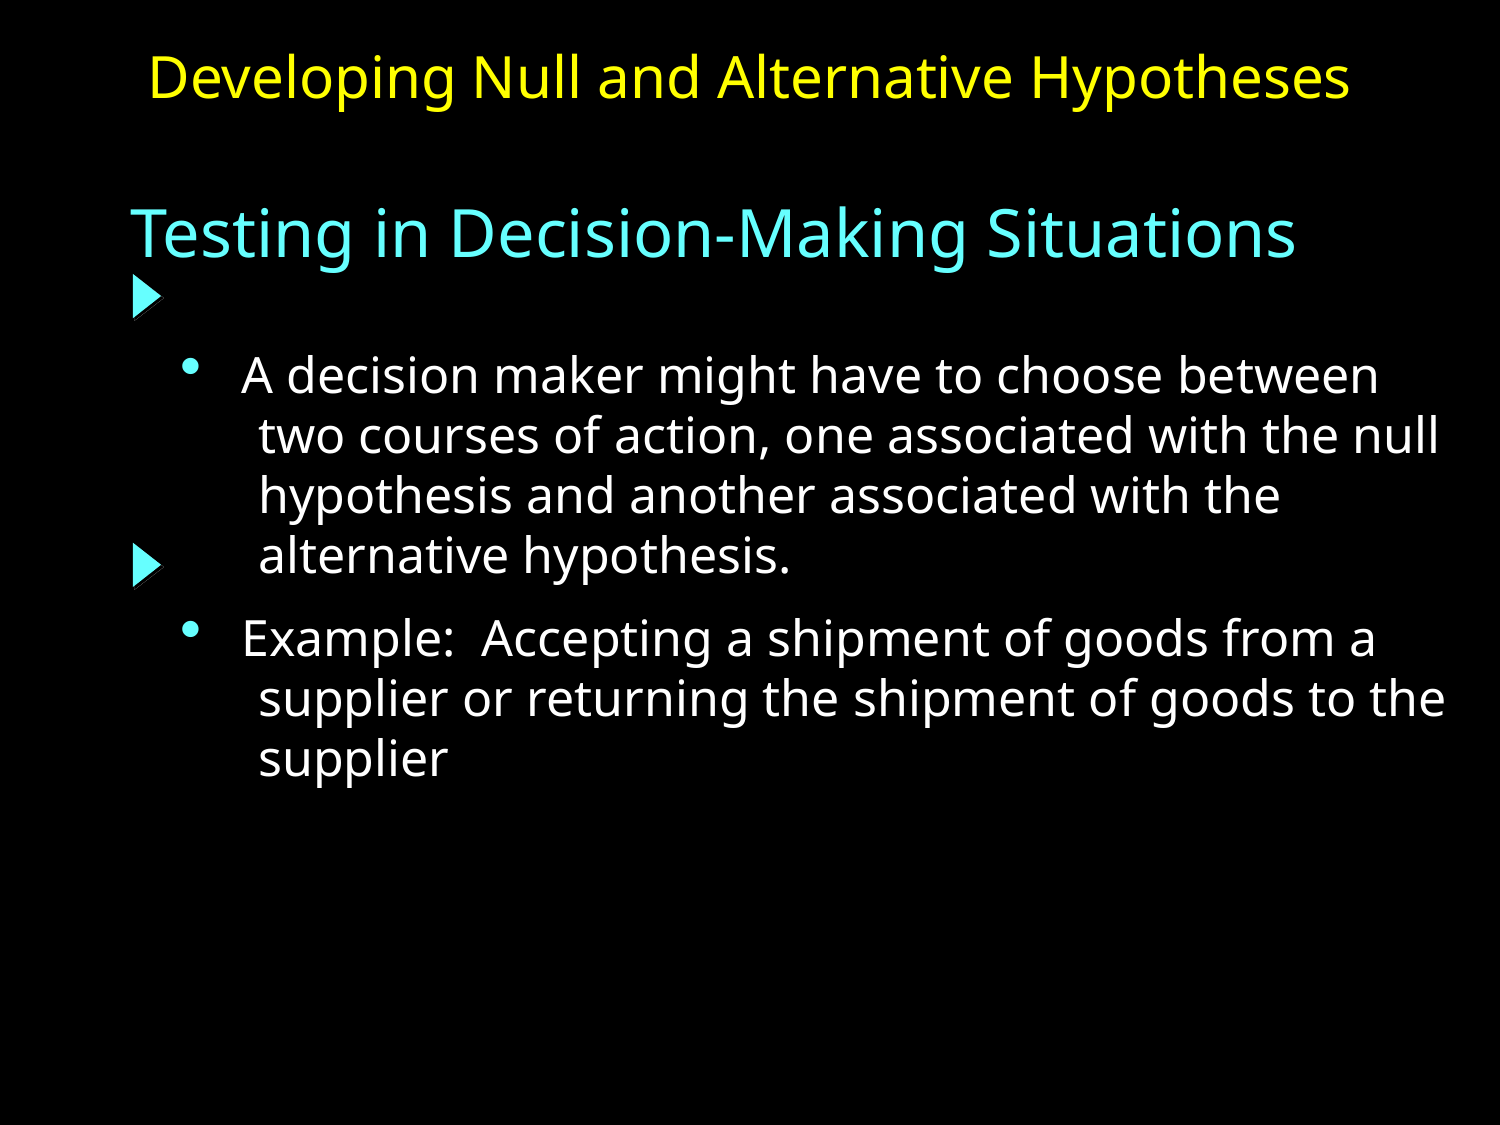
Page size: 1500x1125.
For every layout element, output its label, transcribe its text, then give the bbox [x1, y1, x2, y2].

text_box Example: Accepting a shipment of goods from a supplier or returning the shipment of goods to the supplier [165, 582, 1413, 811]
text_box [133, 276, 160, 317]
text_box A decision maker might have to choose between two courses of action, one associated with the null hypothesis and another associated with the alternative hypothesis. [165, 329, 1416, 598]
list Testing in Decision-Making Situations [115, 183, 1391, 290]
title Developing Null and Alternative Hypotheses [112, 22, 1388, 129]
text_box [133, 544, 160, 585]
